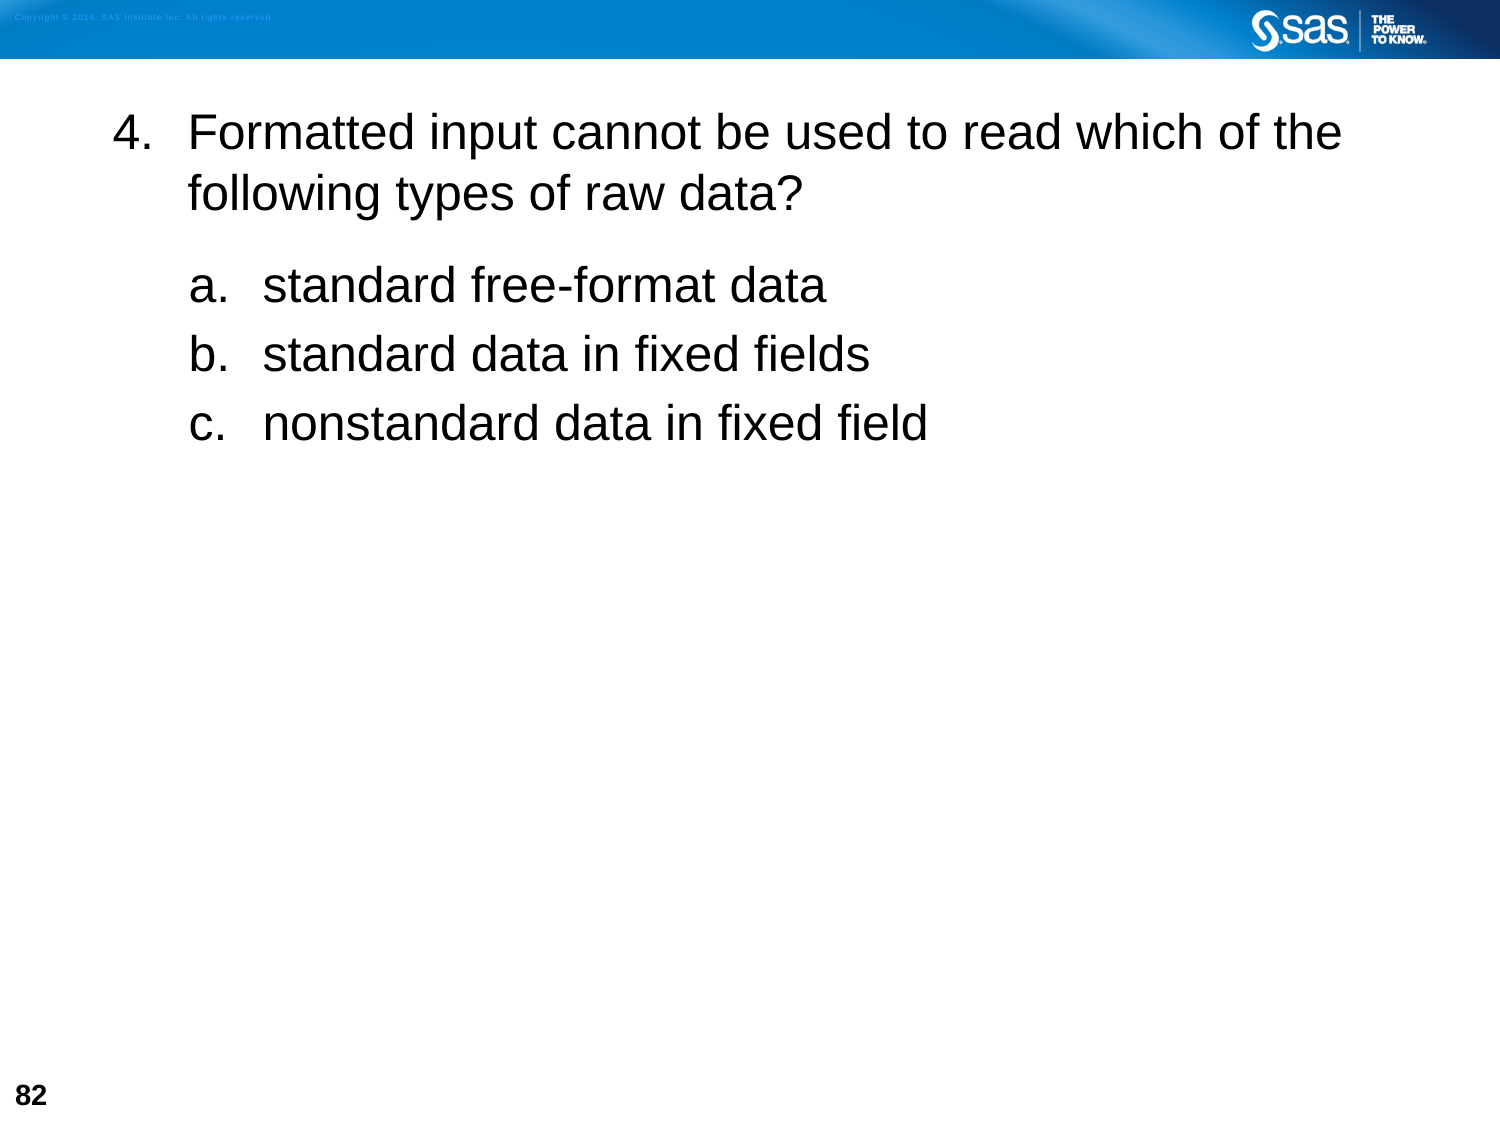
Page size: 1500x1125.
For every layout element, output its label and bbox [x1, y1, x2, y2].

picture [0, 0, 1500, 59]
list [112, 99, 1400, 800]
